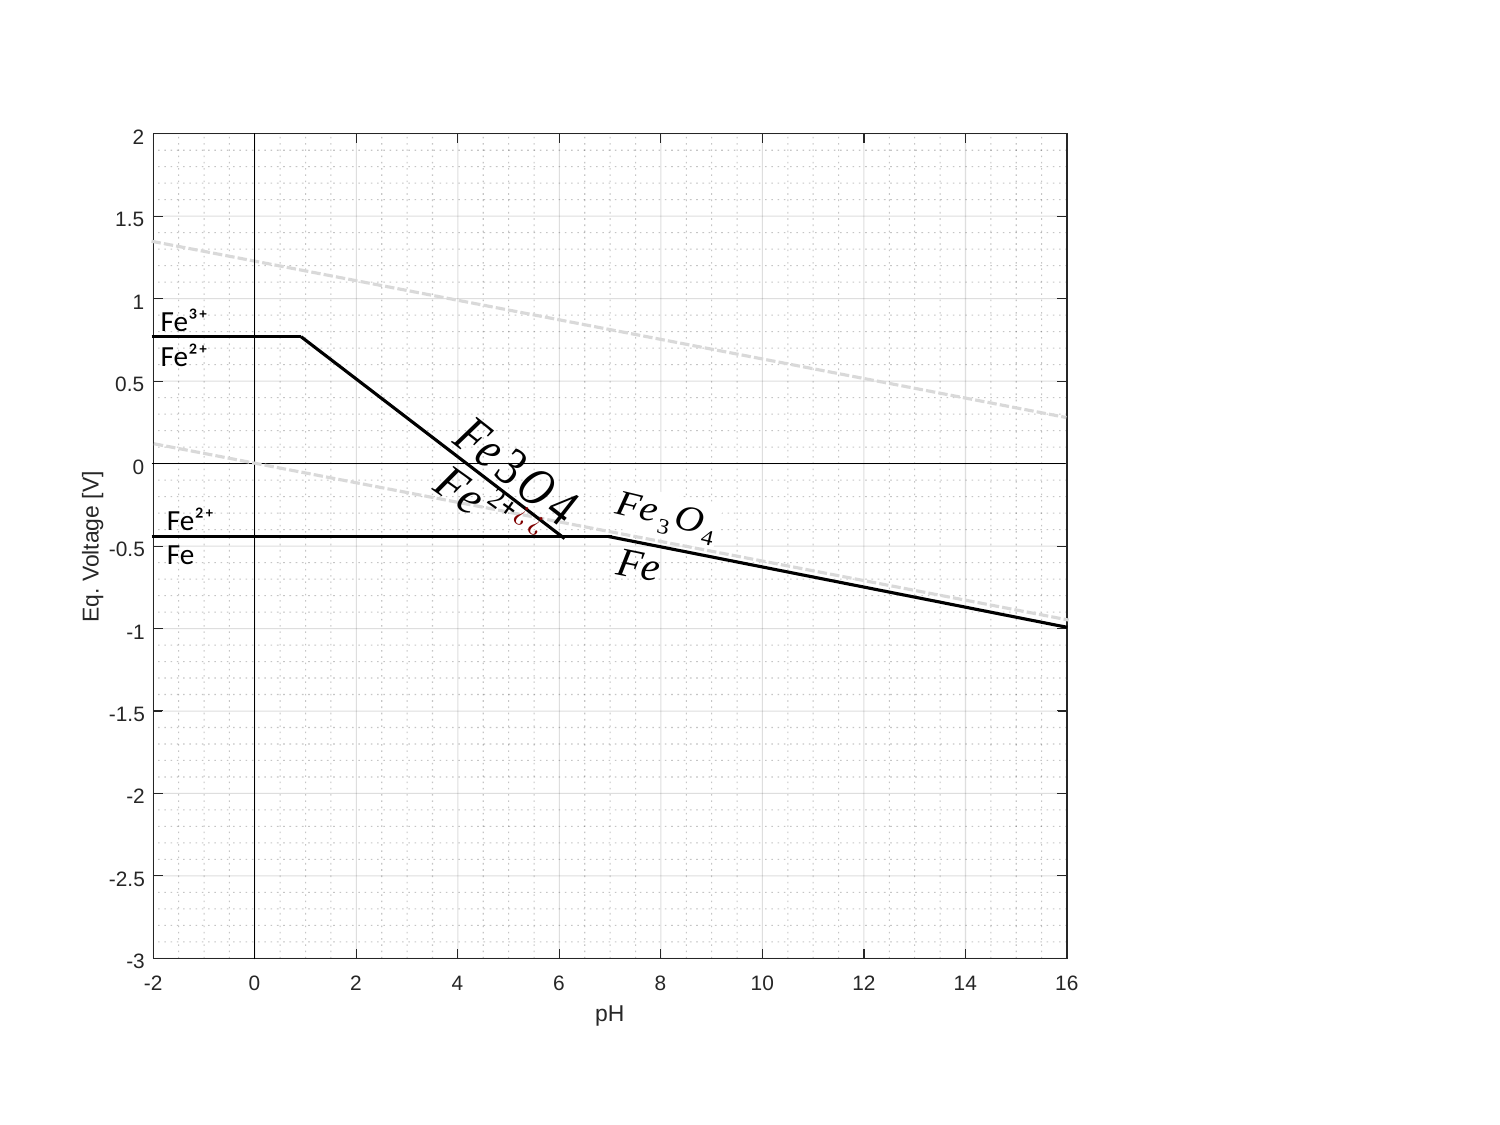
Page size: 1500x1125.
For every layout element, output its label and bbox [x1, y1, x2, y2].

text_box [301, 336, 565, 539]
picture [0, 57, 1179, 1068]
text_box [151, 132, 1069, 960]
